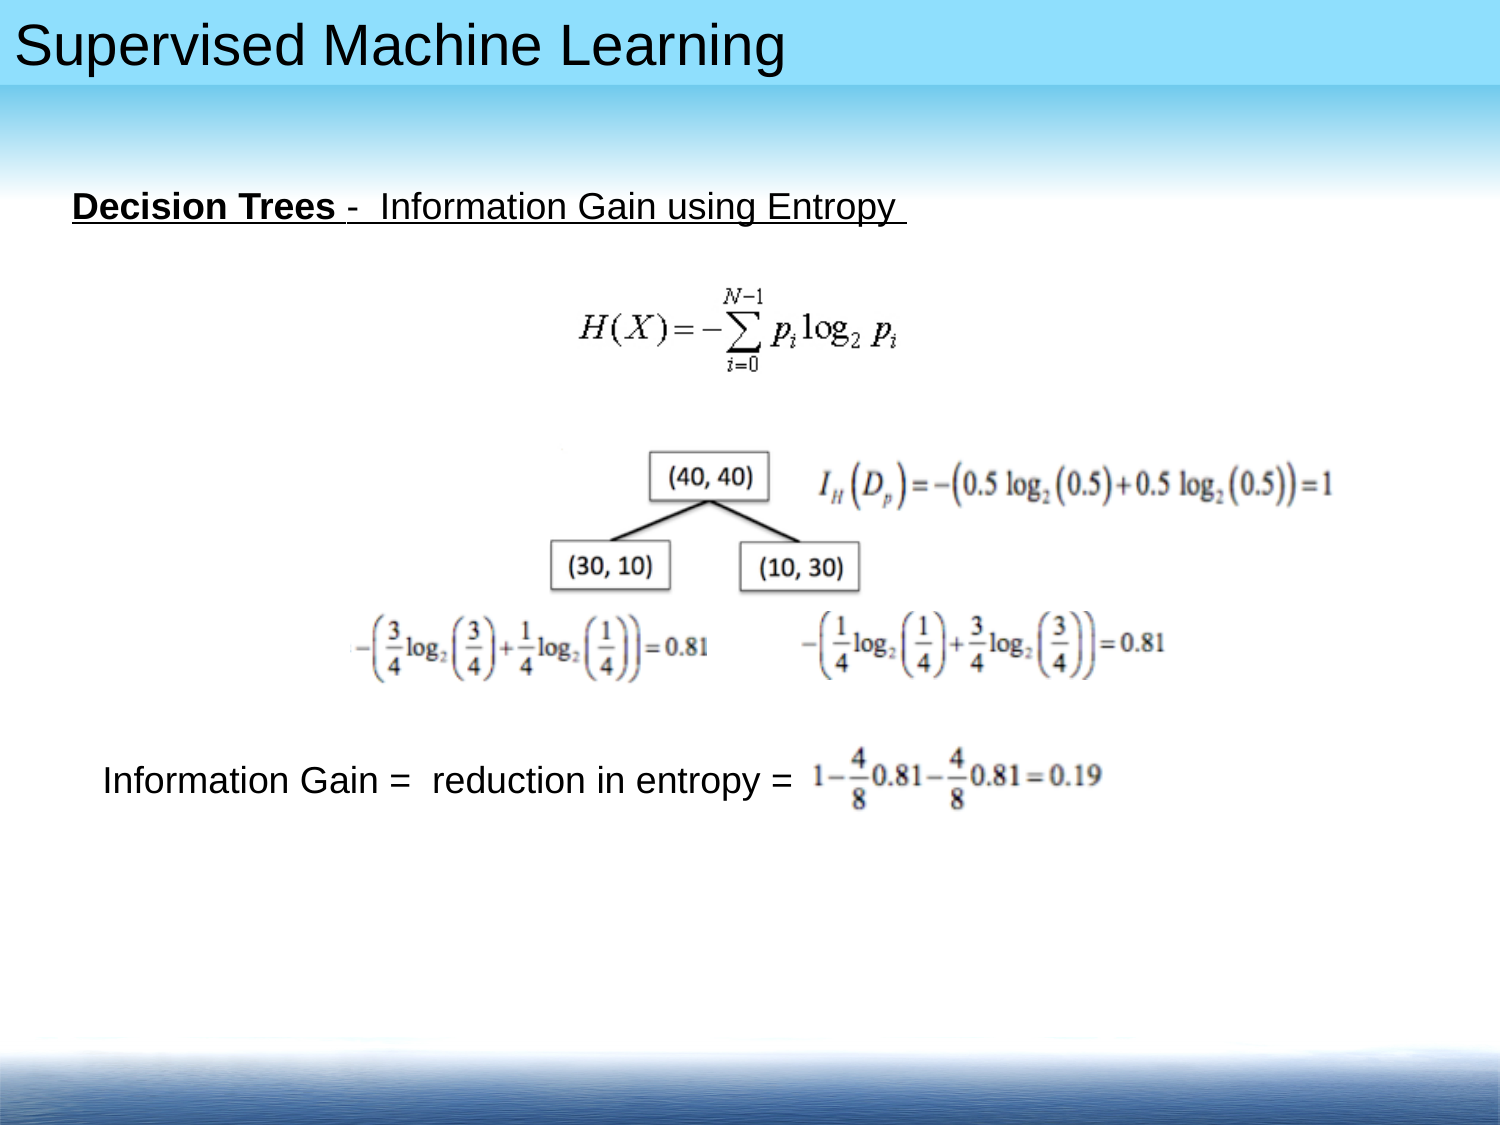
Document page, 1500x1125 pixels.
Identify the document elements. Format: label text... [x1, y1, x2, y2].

picture [349, 611, 707, 686]
text_box Information Gain = reduction in entropy = [87, 748, 825, 854]
list Decision Trees - Information Gain using Entropy [57, 174, 1408, 828]
picture [799, 611, 1170, 680]
picture [576, 279, 910, 383]
picture [0, 1037, 1500, 1125]
picture [549, 437, 1361, 598]
picture [812, 743, 1107, 814]
